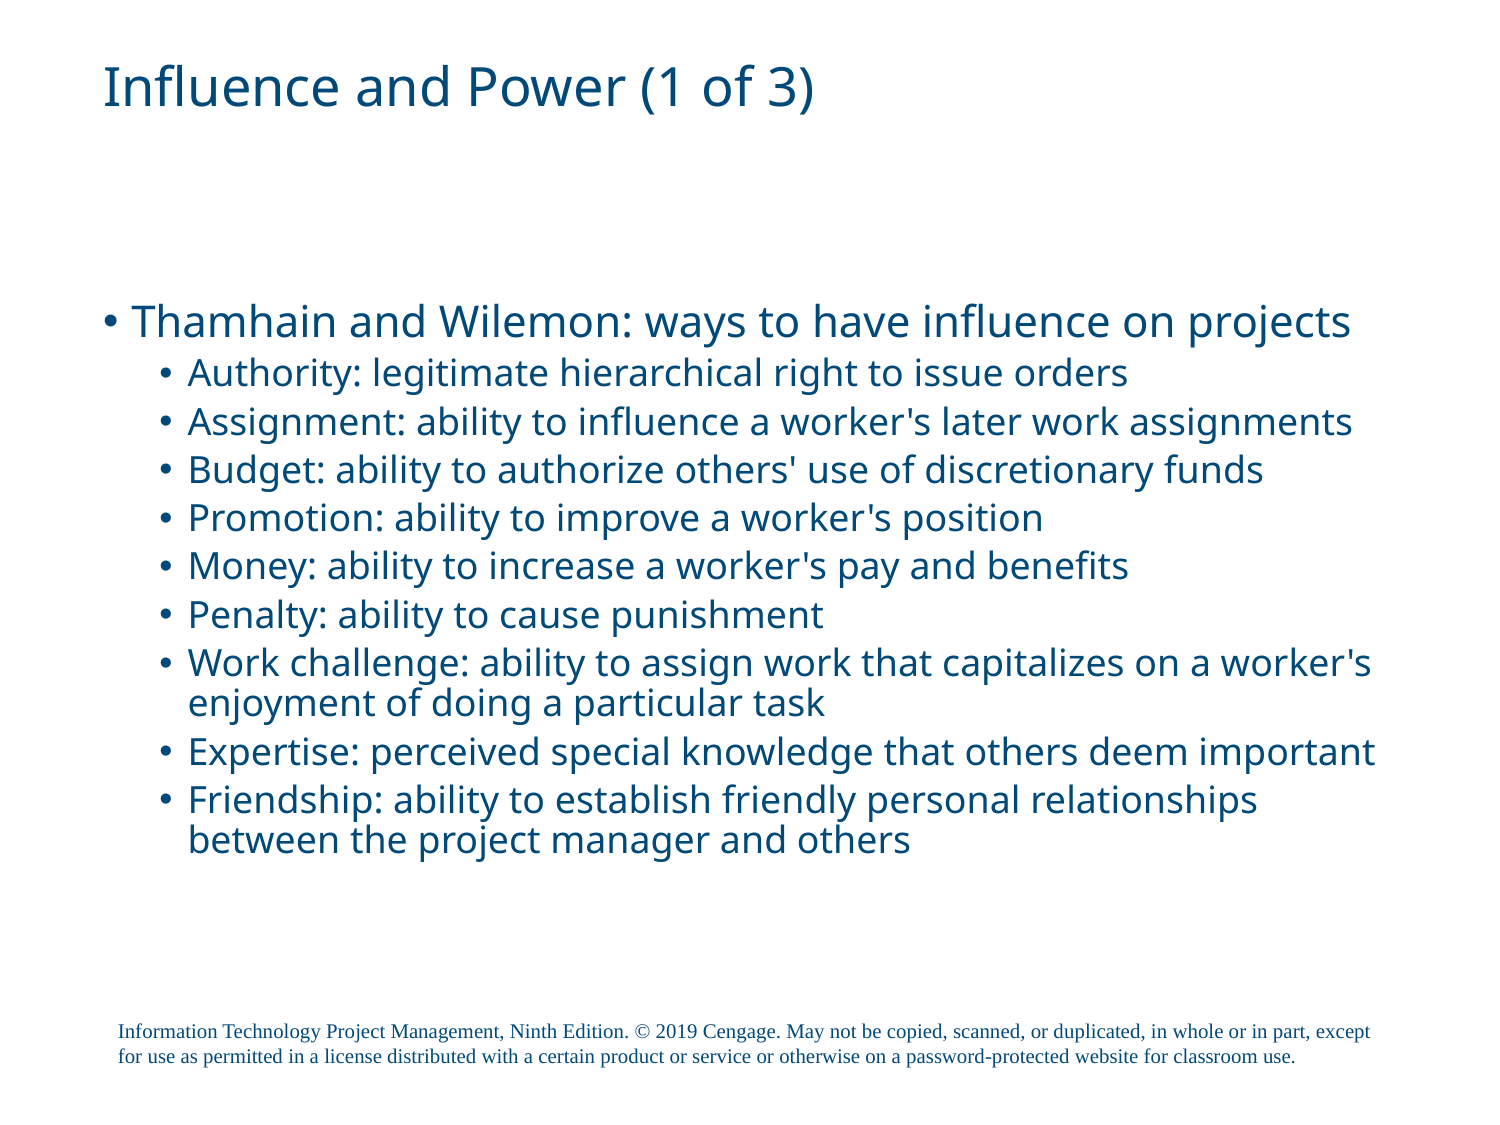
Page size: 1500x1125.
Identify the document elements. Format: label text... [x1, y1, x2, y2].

footer Information Technology Project Management, Ninth Edition. © 2019 Cengage. May not be copied, scanned, or duplicated, in whole or in part, except for use as permitted in a license distributed with a certain product or service or otherwise on a password-protected website for classroom use. [103, 1009, 1397, 1070]
list Thamhain and Wilemon: ways to have influence on projects Authority: legitimate hierarchical right to issue orders Assignment: ability to influence a worker's later work assignments Budget: ability to authorize others' use of discretionary funds Promotion: ability to improve a worker's position Money: ability to increase a worker's pay and benefits Penalty: ability to cause punishment Work challenge: ability to assign work that capitalizes on a worker's enjoyment of doing a particular task Expertise: perceived special knowledge that others deem important Friendship: ability to establish friendly personal relationships between the project manager and others [103, 299, 1397, 1009]
title Influence and Power (1 of 3) [103, 59, 1397, 278]
